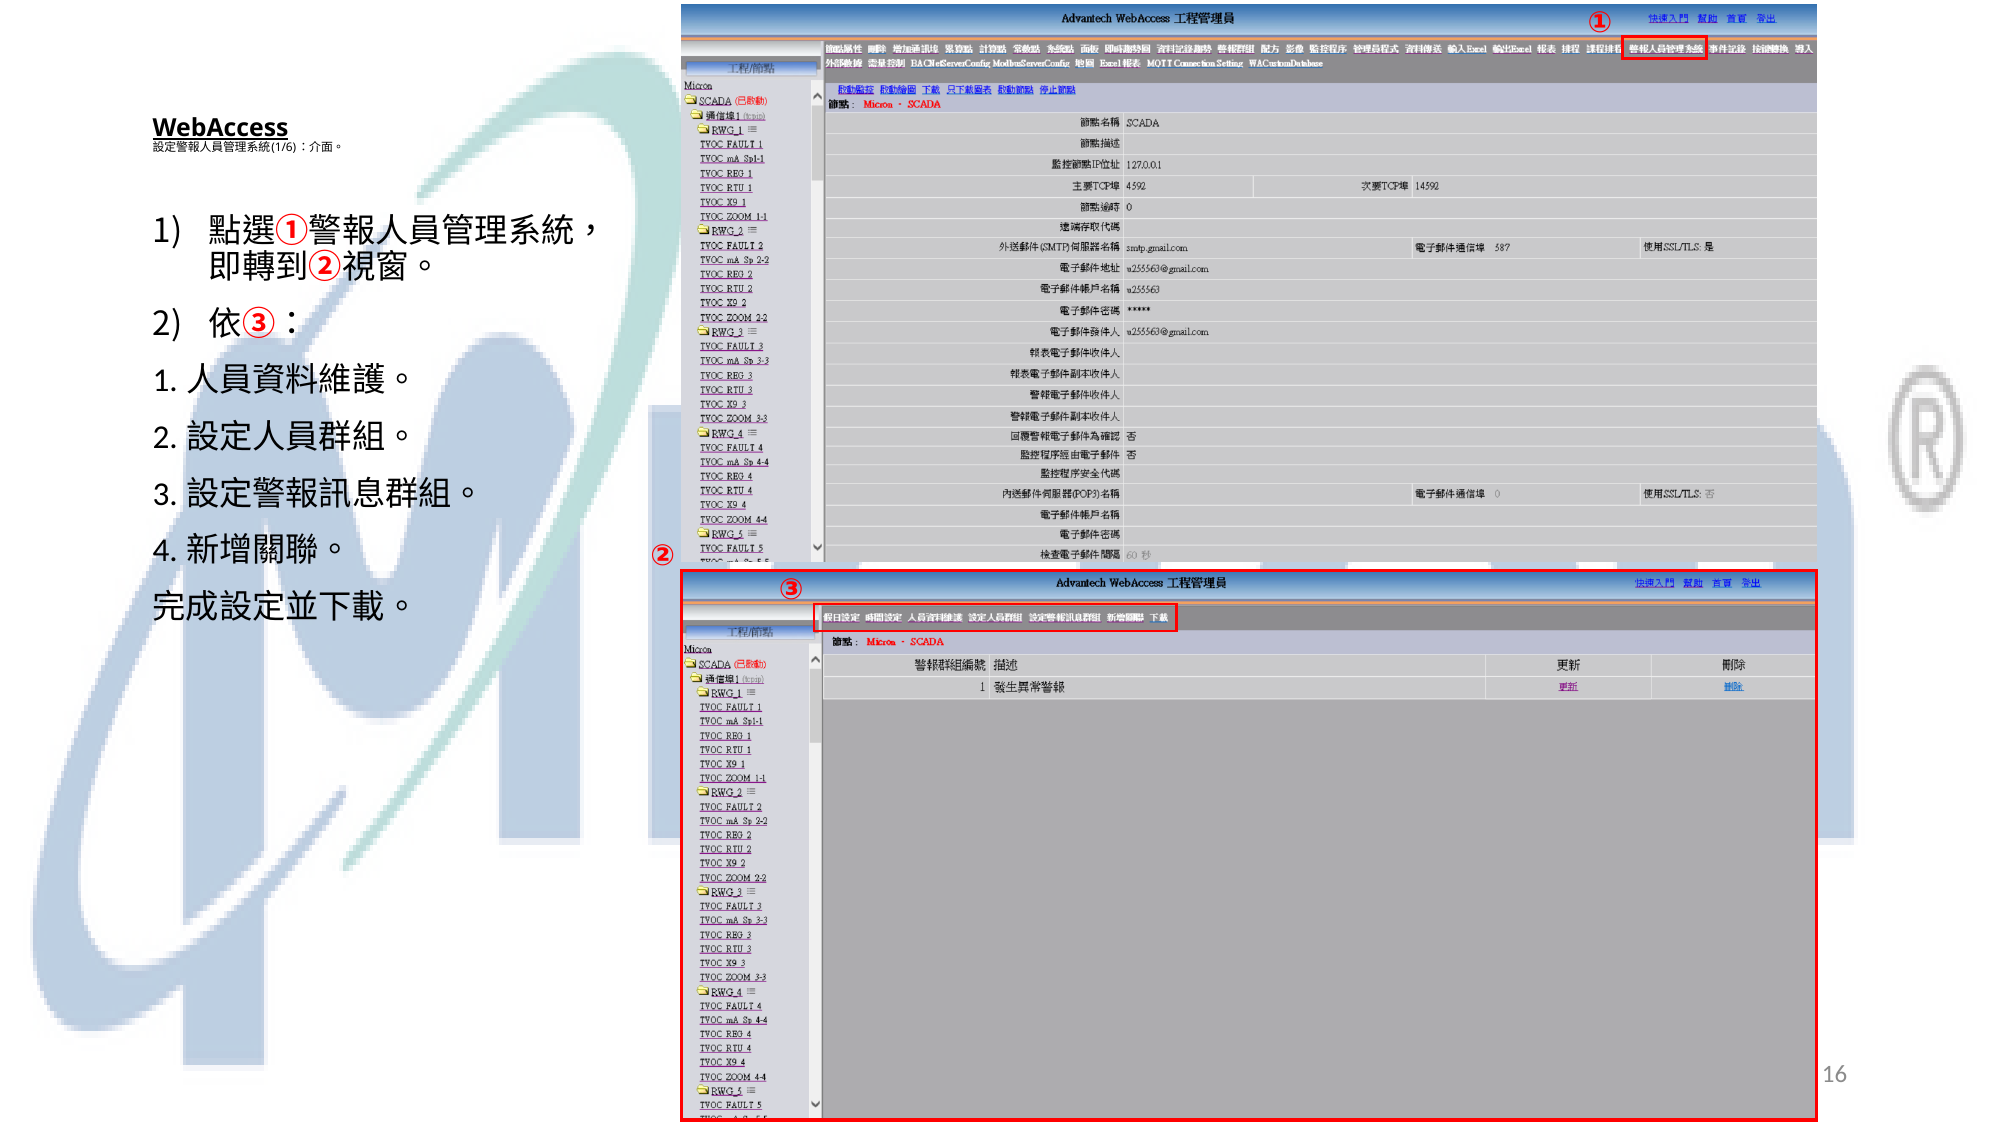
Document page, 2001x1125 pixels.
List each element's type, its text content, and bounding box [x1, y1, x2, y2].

text_box ② [635, 529, 725, 579]
slide_number 16 [1817, 1042, 1863, 1103]
title WebAccess 設定警報人員管理系統(1/6)：介面。 [137, 75, 619, 162]
list 點選①警報人員管理系統，即轉到②視窗。 依③： 1.人員資料維護。 2.設定人員群組。 3.設定警報訊息群組。 4.新增關聯。 完成設定並下載。 [137, 206, 619, 963]
text_box ① [1572, 0, 1647, 4]
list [681, 570, 1817, 1121]
text_box ③ [764, 563, 839, 570]
picture [681, 4, 1817, 562]
